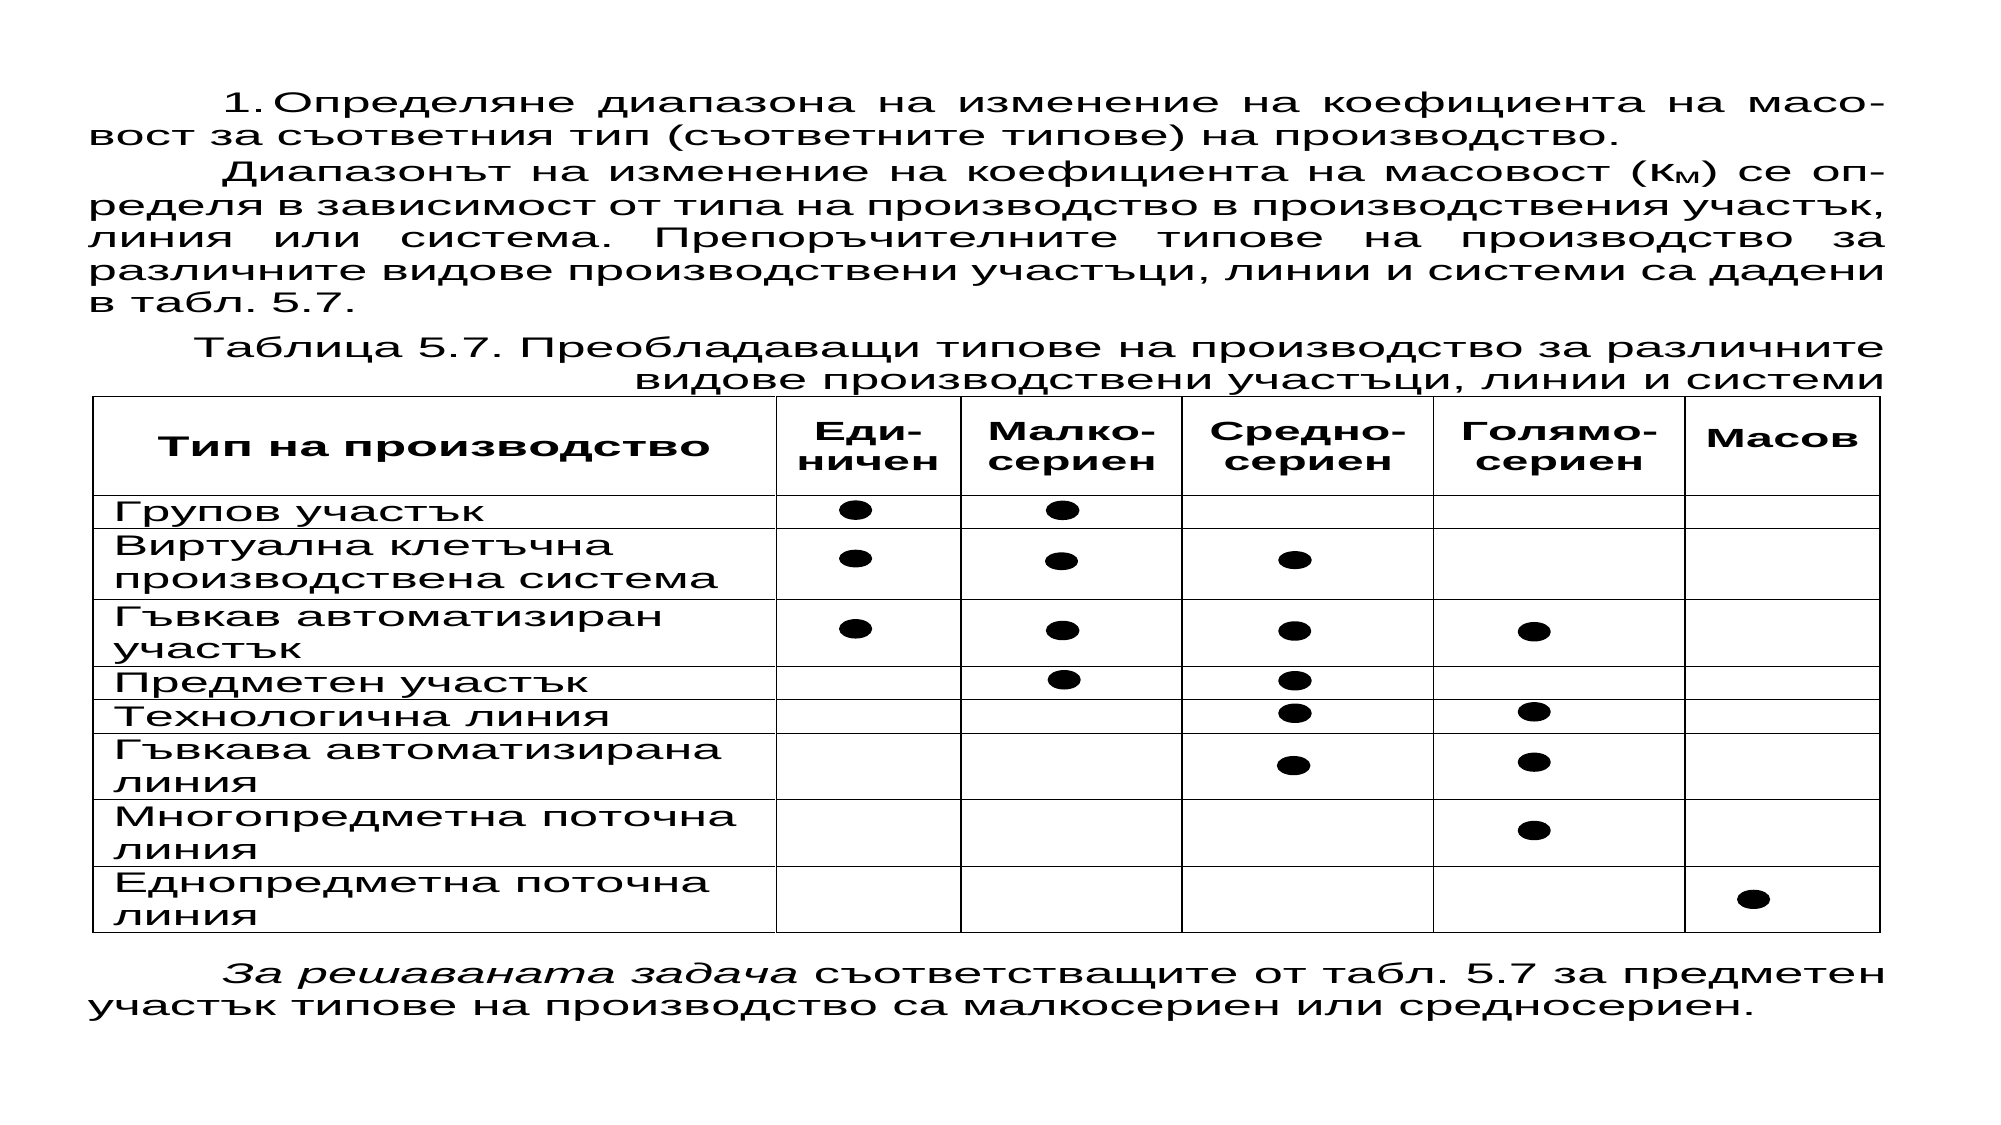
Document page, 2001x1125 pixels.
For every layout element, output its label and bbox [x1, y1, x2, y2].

picture [87, 74, 1886, 1023]
